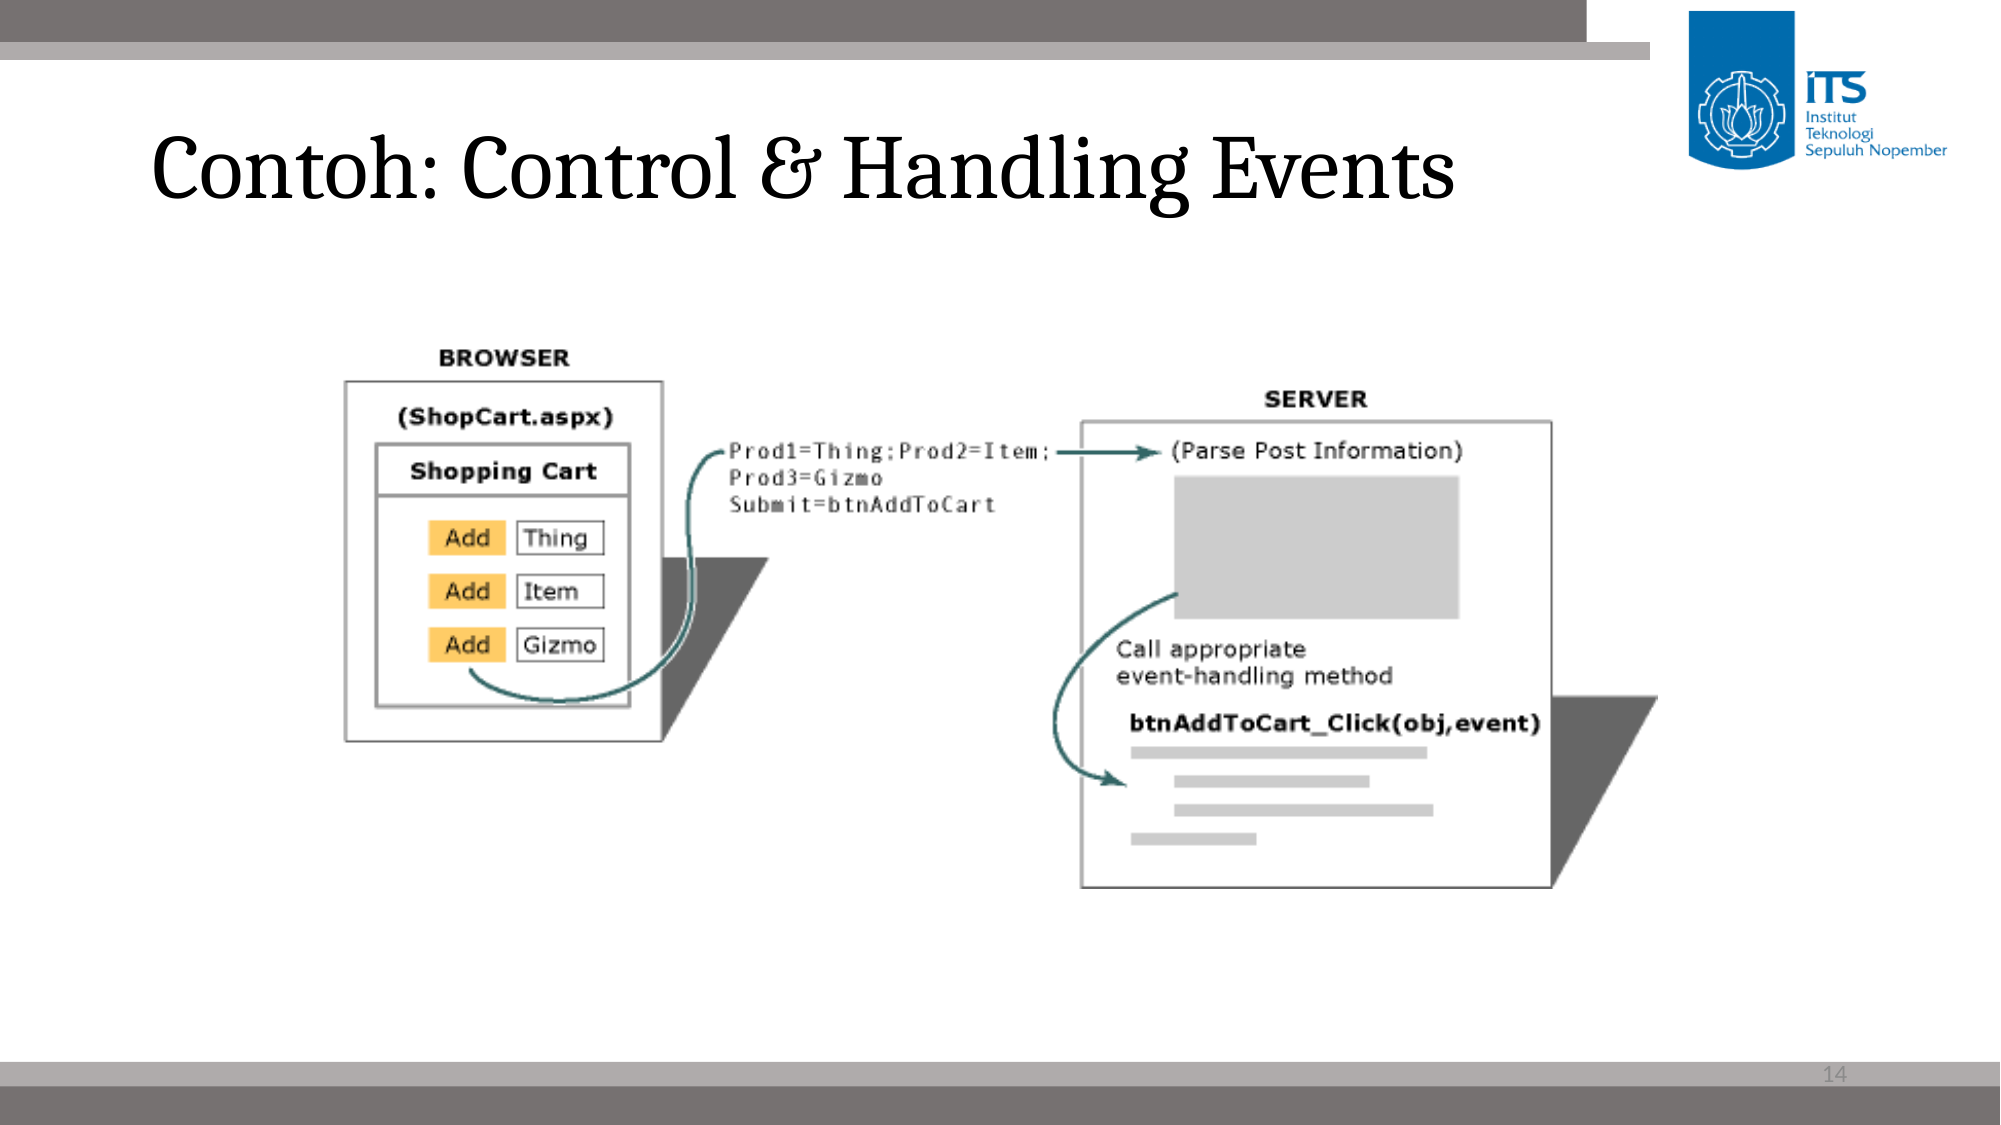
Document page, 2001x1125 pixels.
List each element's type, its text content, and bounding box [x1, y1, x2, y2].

picture [1637, 0, 1992, 199]
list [342, 344, 1658, 889]
slide_number 14 [1412, 1042, 1863, 1103]
title Contoh: Control & Handling Events [137, 59, 1863, 278]
